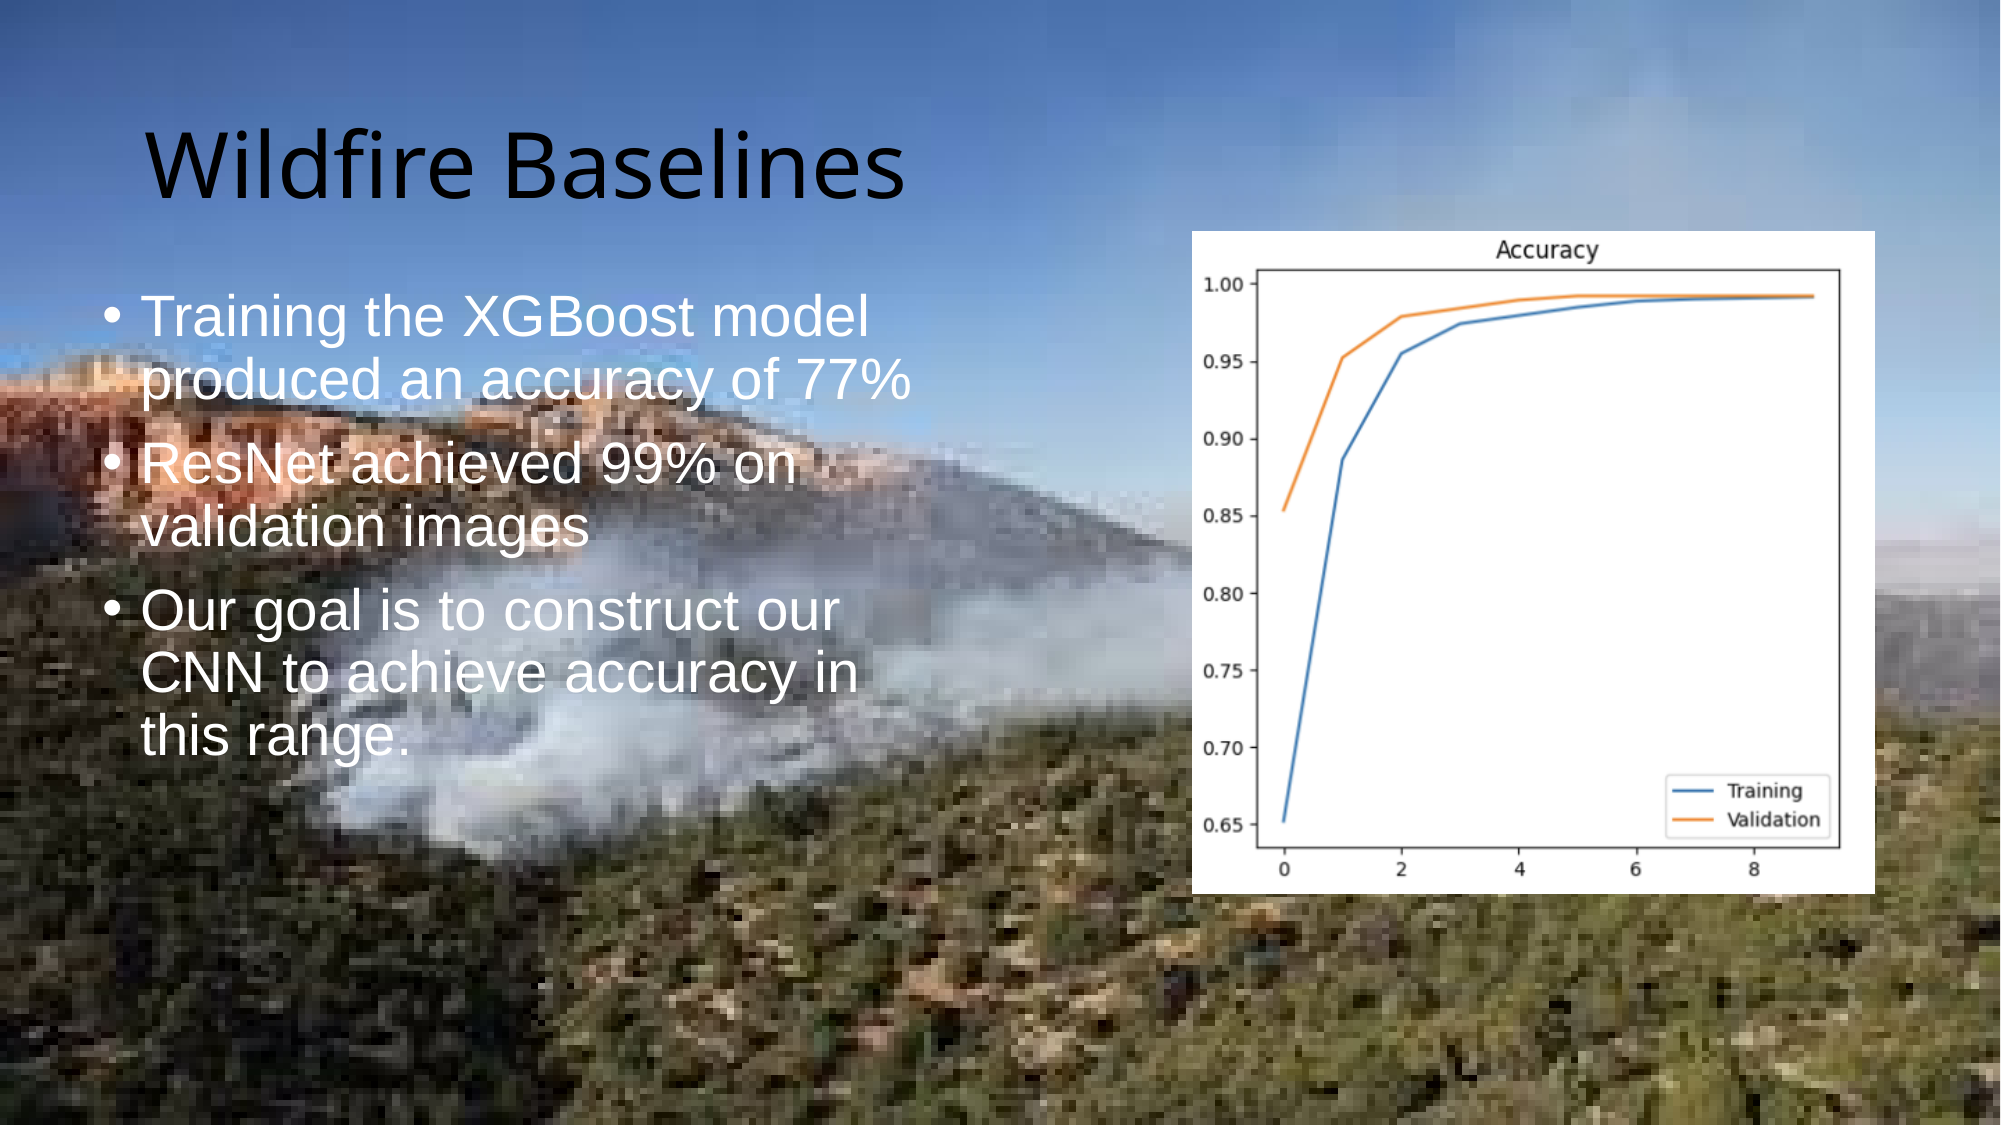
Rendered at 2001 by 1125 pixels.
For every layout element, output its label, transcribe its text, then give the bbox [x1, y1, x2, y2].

picture [0, 0, 2001, 1125]
title Wildfire Baselines [137, 59, 1863, 278]
list Training the XGBoost model produced an accuracy of 77% ResNet achieved 99% on validation images Our goal is to construct our CNN to achieve accuracy in this range. [95, 279, 955, 846]
